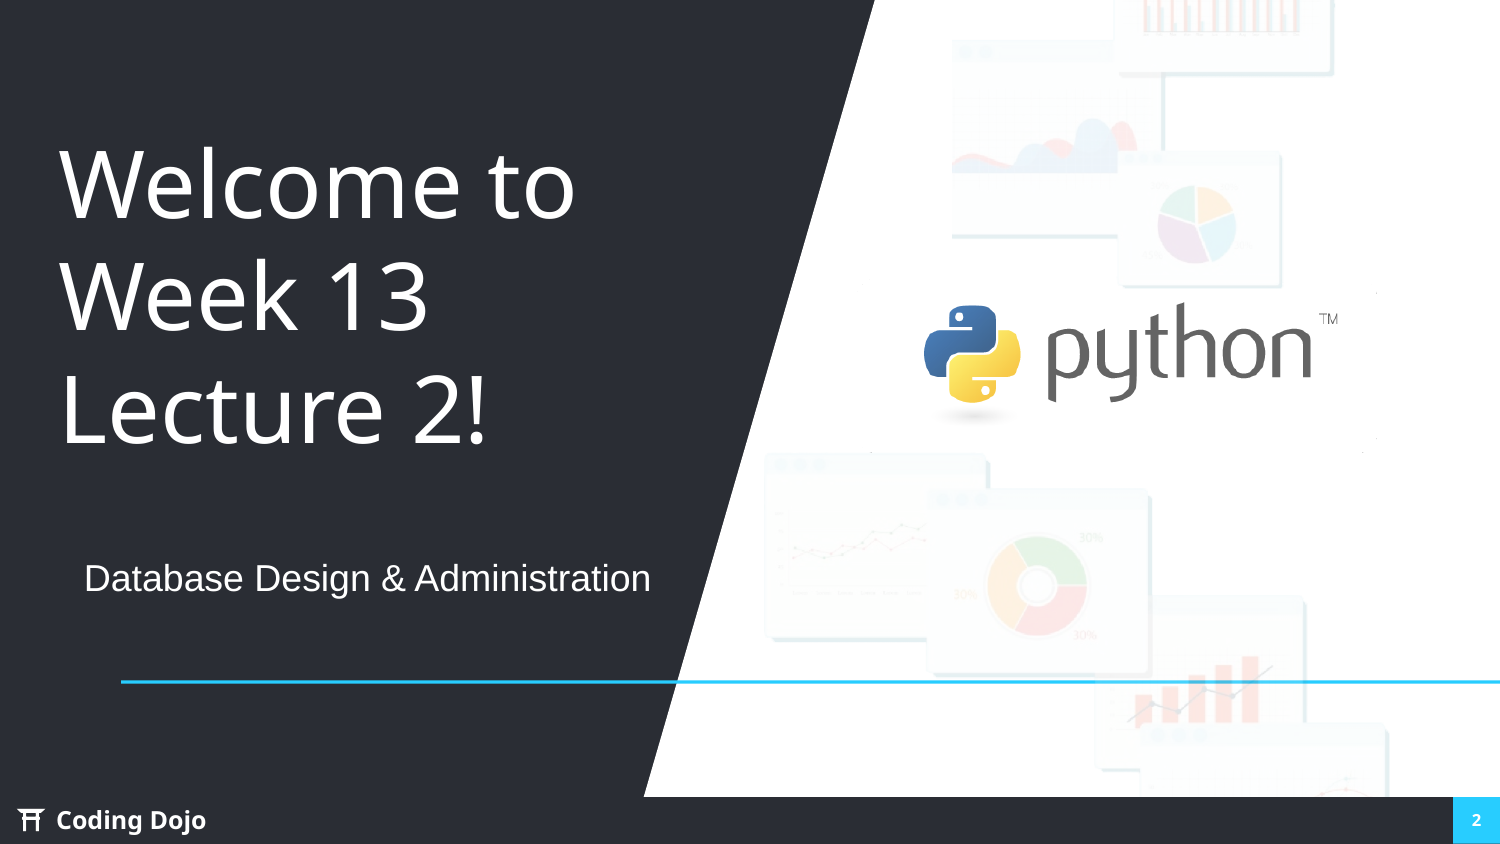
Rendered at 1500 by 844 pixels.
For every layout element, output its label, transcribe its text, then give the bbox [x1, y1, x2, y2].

picture [856, 278, 1377, 453]
subtitle Database Design & Administration [68, 538, 694, 681]
title Welcome to Week 13 Lecture 2! [46, 118, 730, 473]
picture [15, 804, 47, 836]
